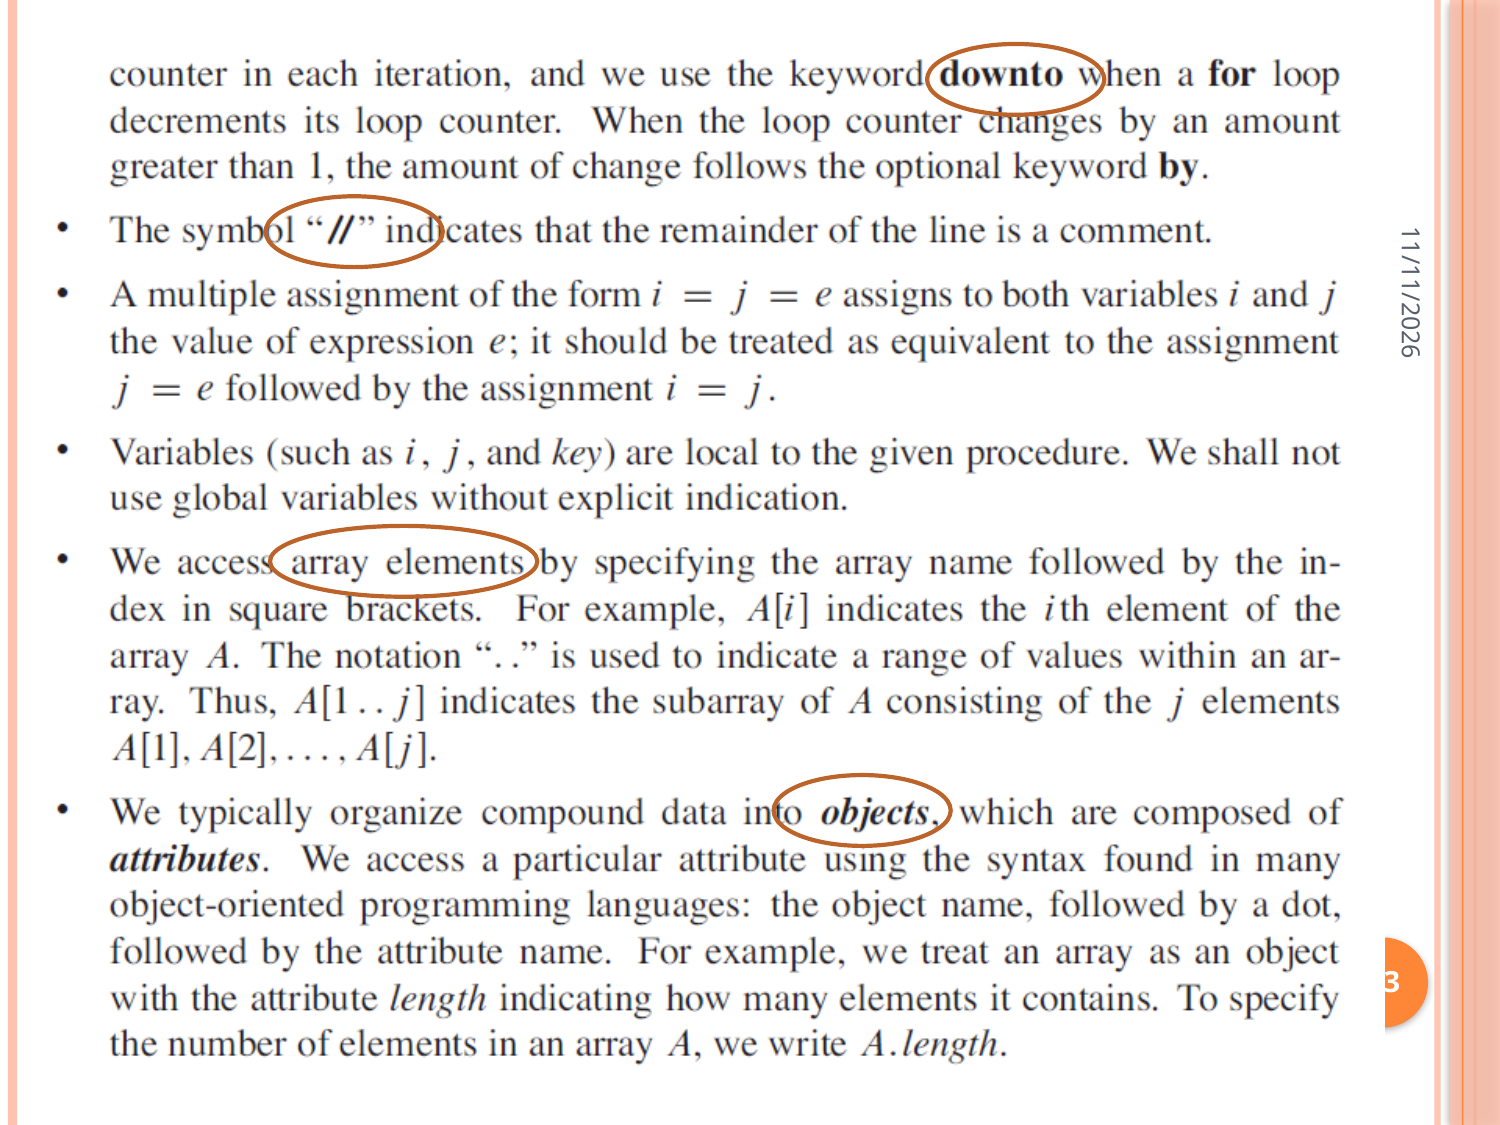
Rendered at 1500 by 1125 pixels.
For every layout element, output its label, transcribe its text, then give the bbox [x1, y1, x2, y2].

picture [29, 46, 1386, 1081]
slide_number 13 [1391, 940, 1434, 1026]
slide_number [1378, 43, 1442, 374]
